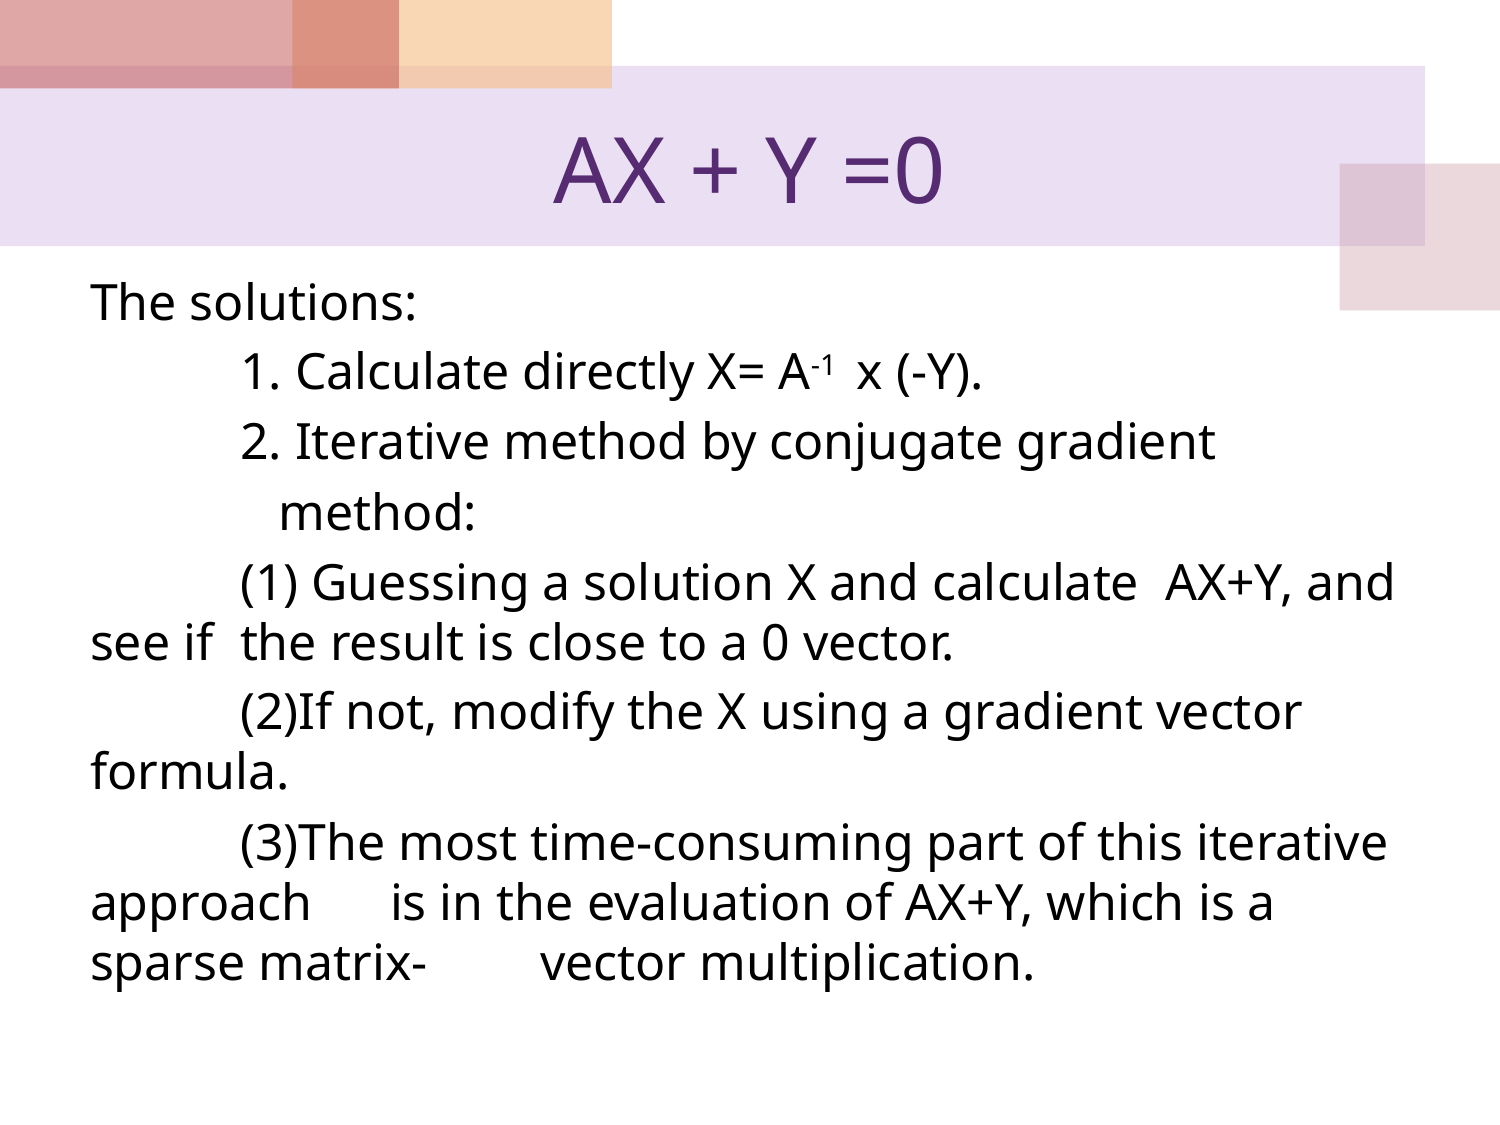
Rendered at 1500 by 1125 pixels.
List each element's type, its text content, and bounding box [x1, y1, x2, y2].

list The solutions: 1. Calculate directly X= A-1 x (-Y). 2. Iterative method by conjugate gradient method: (1) Guessing a solution X and calculate AX+Y, and see if the result is close to a 0 vector. (2)If not, modify the X using a gradient vector formula. (3)The most time-consuming part of this iterative approach is in the evaluation of AX+Y, which is a sparse matrix- vector multiplication. [75, 262, 1425, 1005]
title AX + Y =0 [75, 88, 1425, 247]
